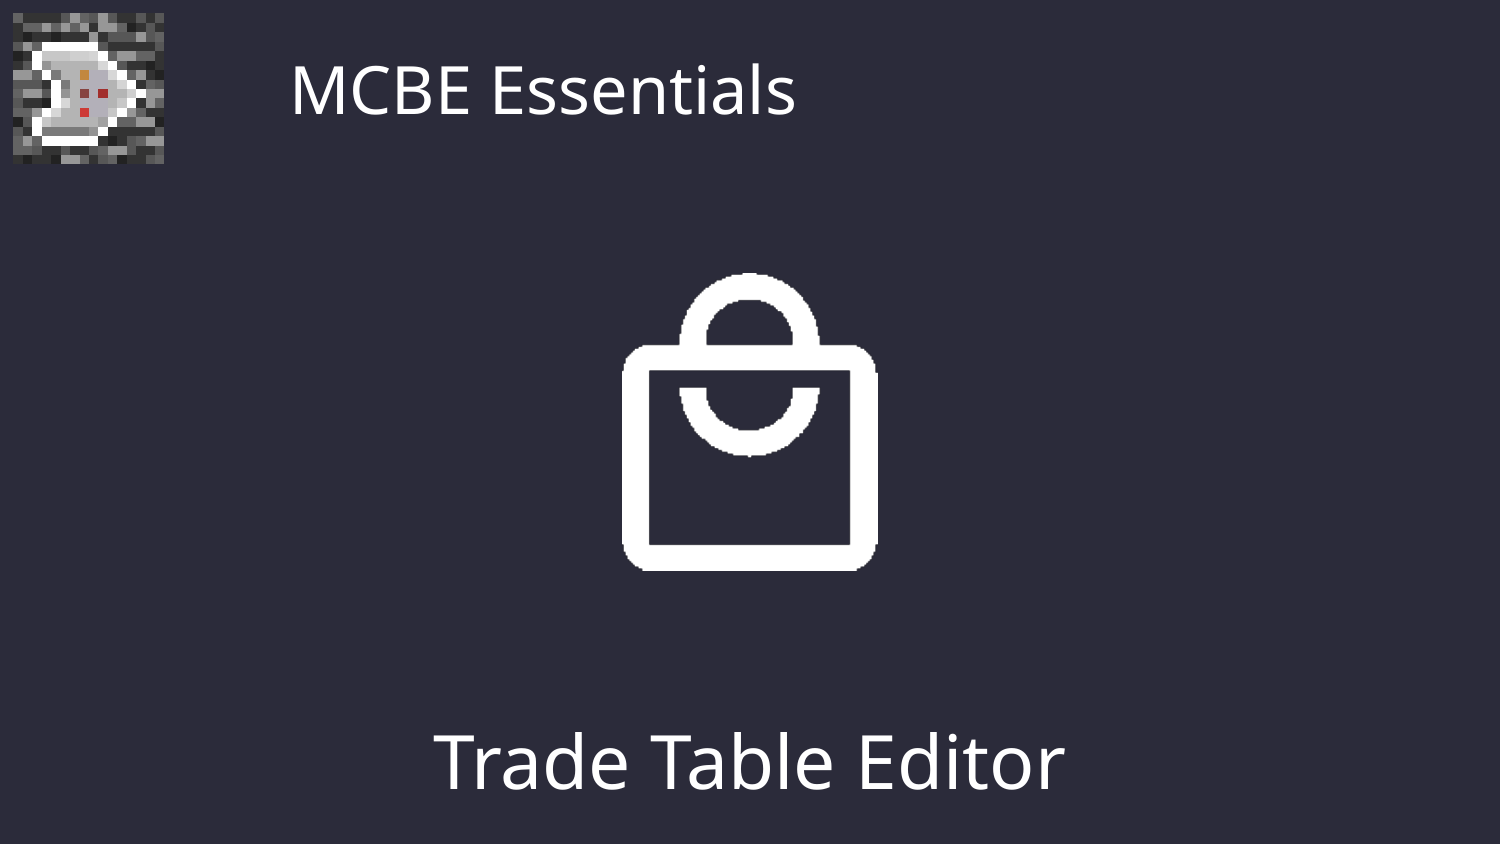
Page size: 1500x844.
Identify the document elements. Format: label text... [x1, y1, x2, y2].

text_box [13, 13, 908, 164]
text_box Trade Table Editor [418, 706, 1082, 812]
picture [622, 273, 878, 571]
